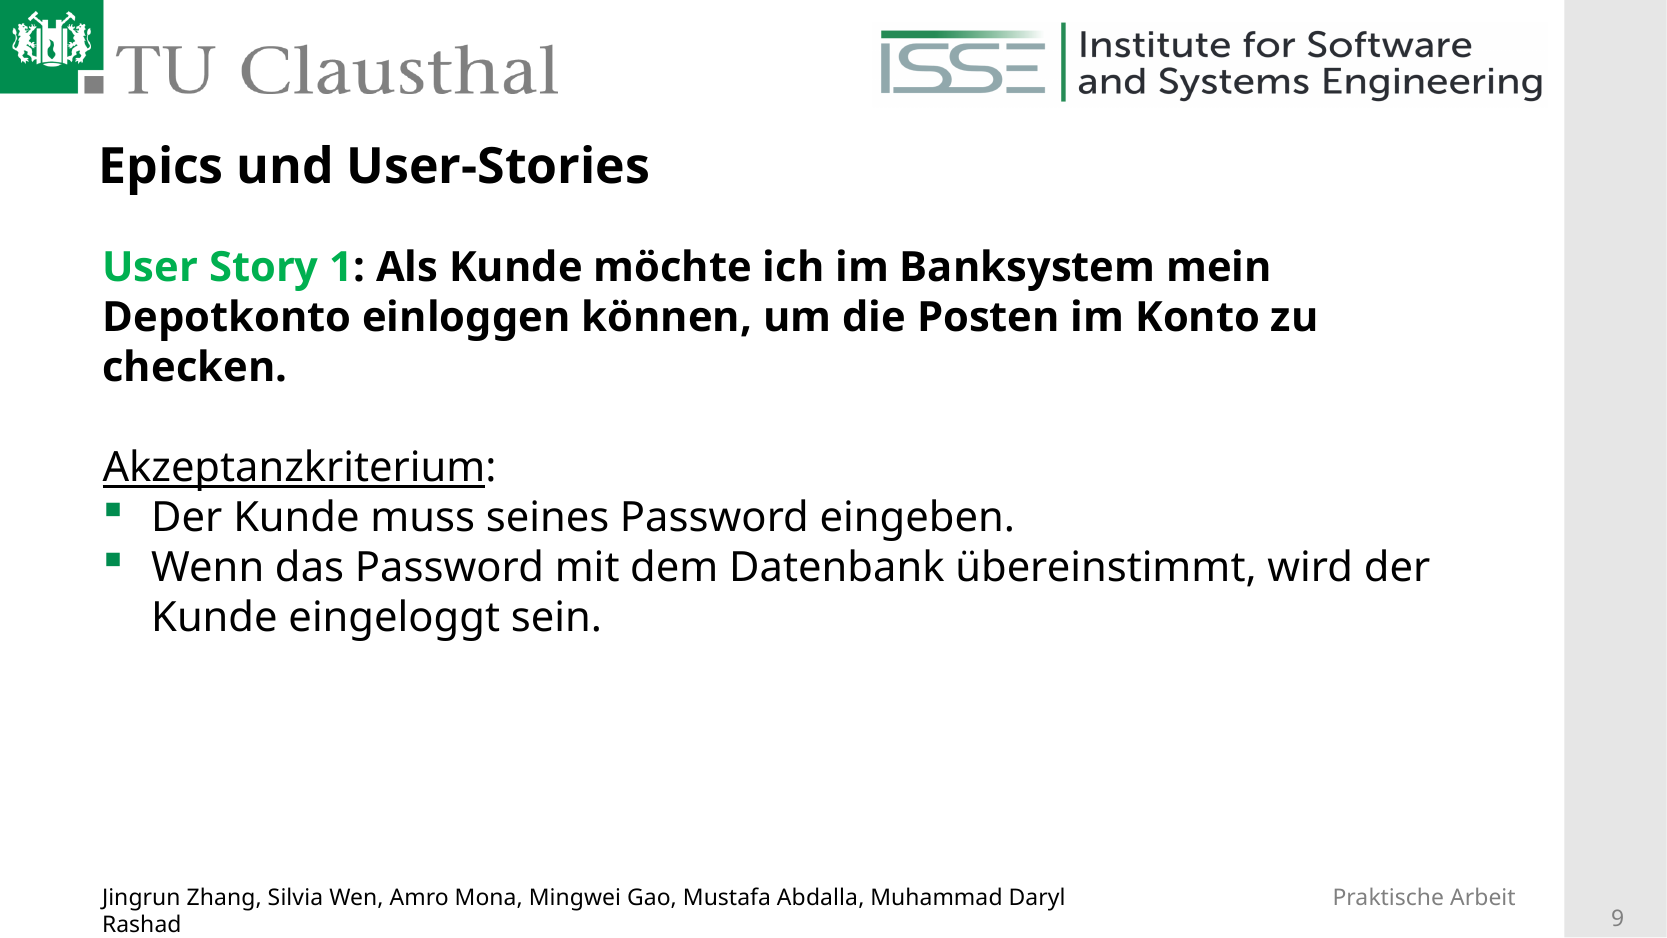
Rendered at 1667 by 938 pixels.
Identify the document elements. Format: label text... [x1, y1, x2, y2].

picture [0, 0, 558, 94]
title Epics und User-Stories [83, 126, 1531, 216]
picture [872, 22, 1548, 108]
list User Story 1: Als Kunde möchte ich im Banksystem mein Depotkonto einloggen können, um die Posten im Konto zu checken. Akzeptanzkriterium: Der Kunde muss seines Password eingeben. Wenn das Password mit dem Datenbank übereinstimmt, wird der Kunde eingeloggt sein. [87, 232, 1483, 824]
